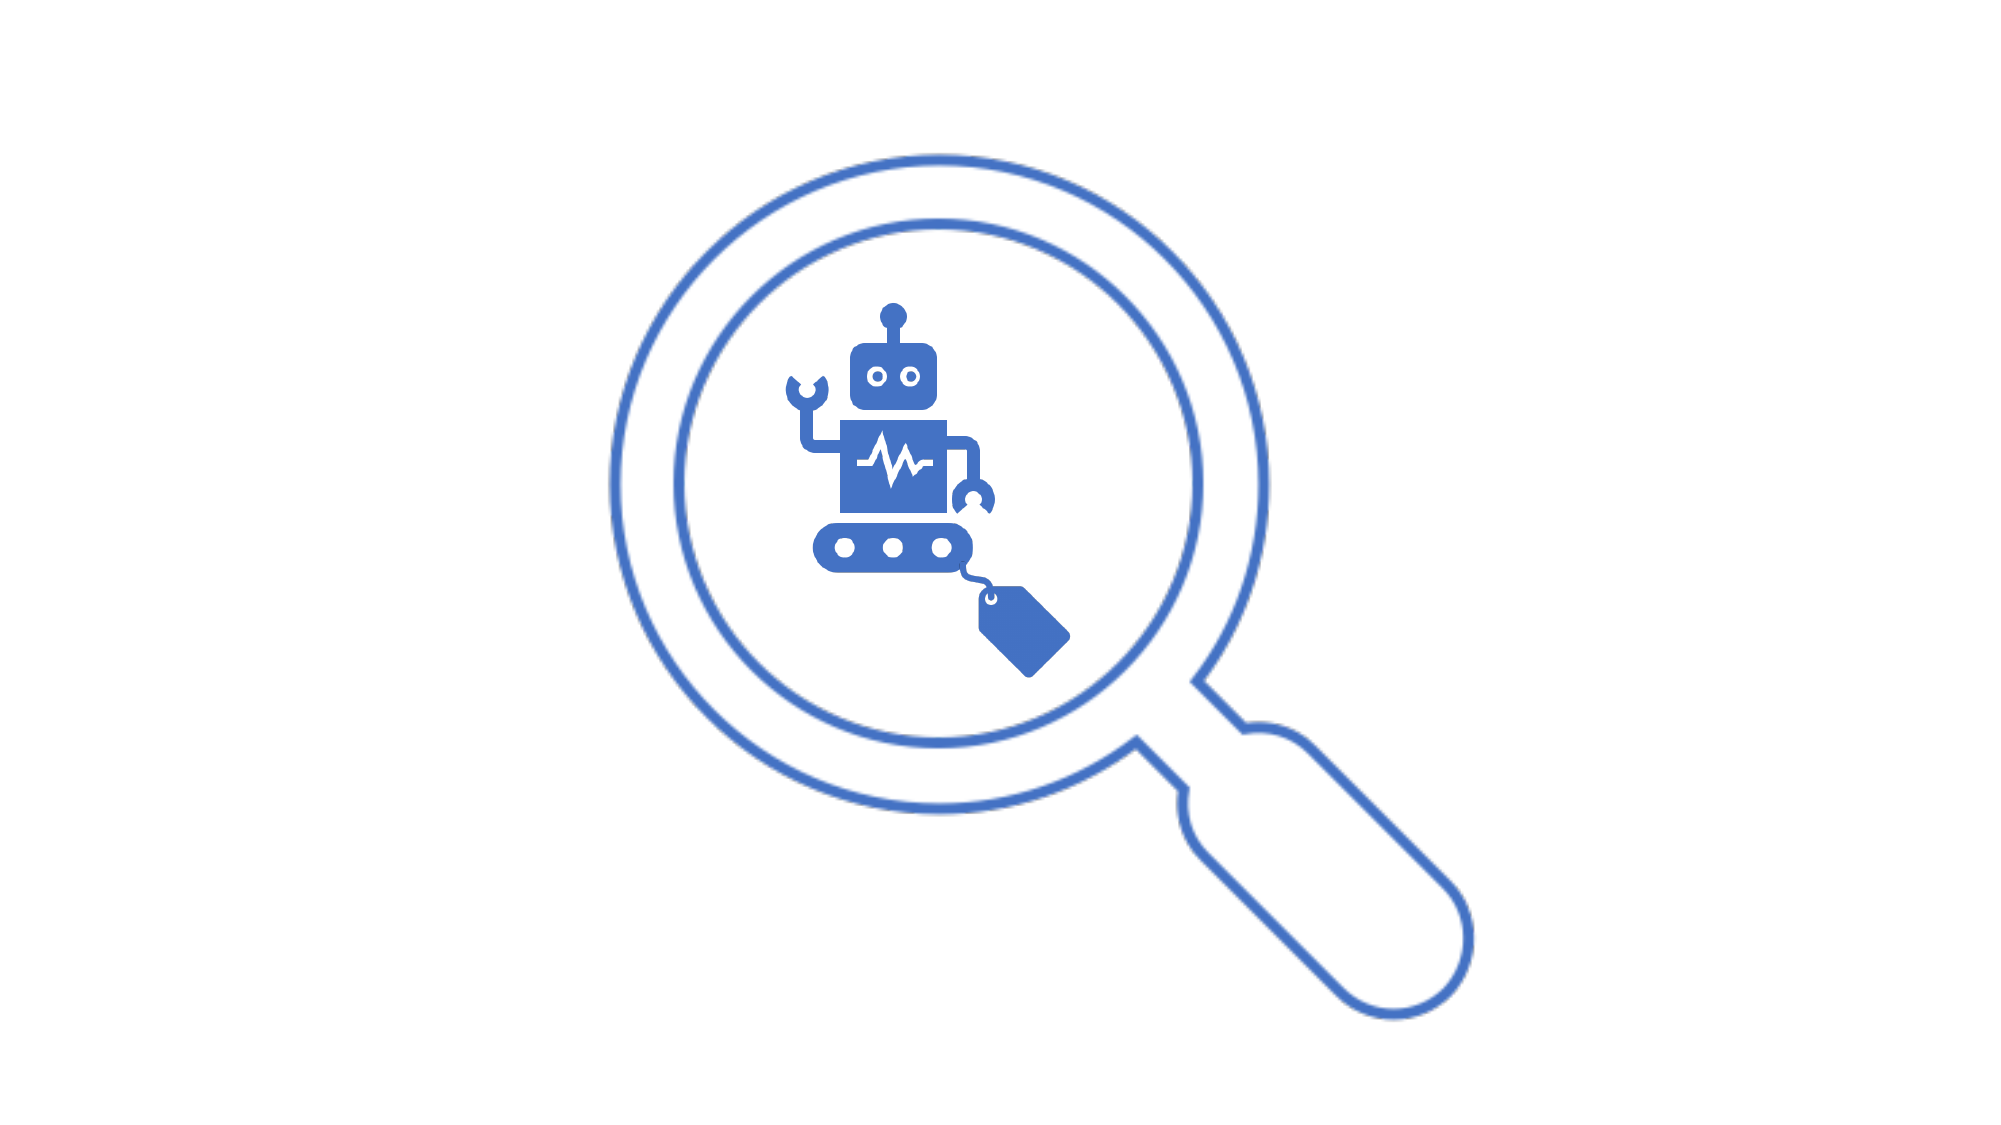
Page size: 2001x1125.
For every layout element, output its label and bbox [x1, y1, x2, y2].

text_box [523, 68, 1561, 1106]
